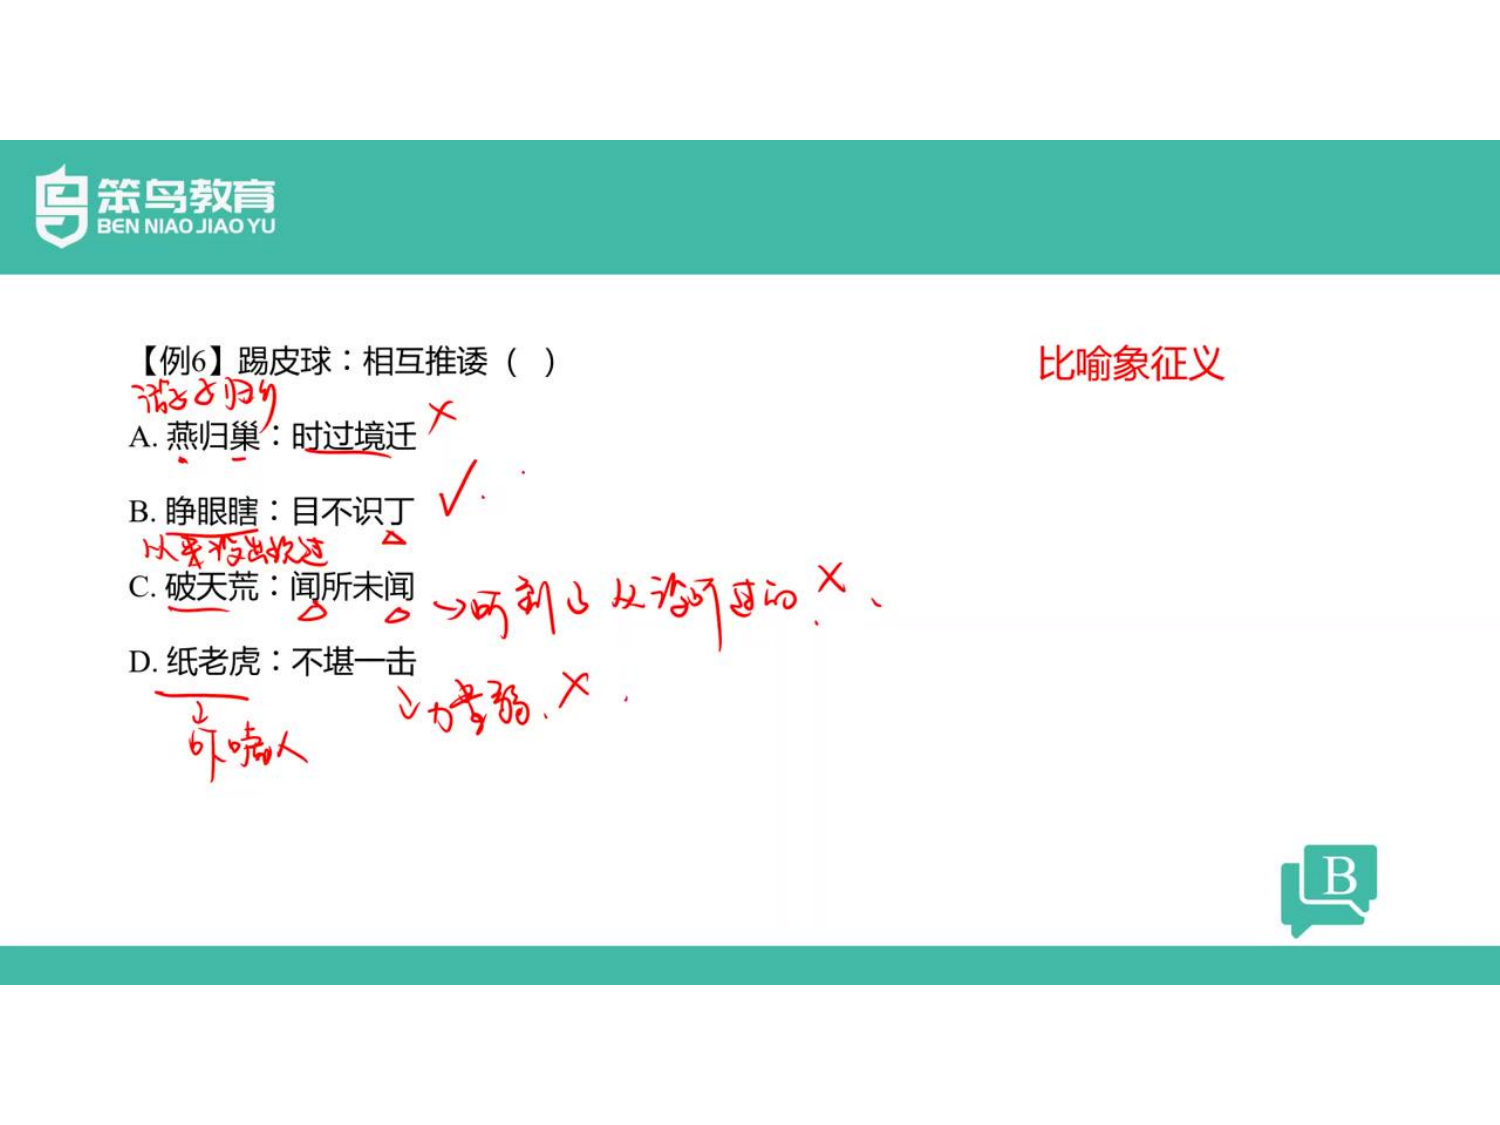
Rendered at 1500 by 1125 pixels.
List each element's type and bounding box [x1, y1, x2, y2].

picture [0, 140, 1500, 985]
